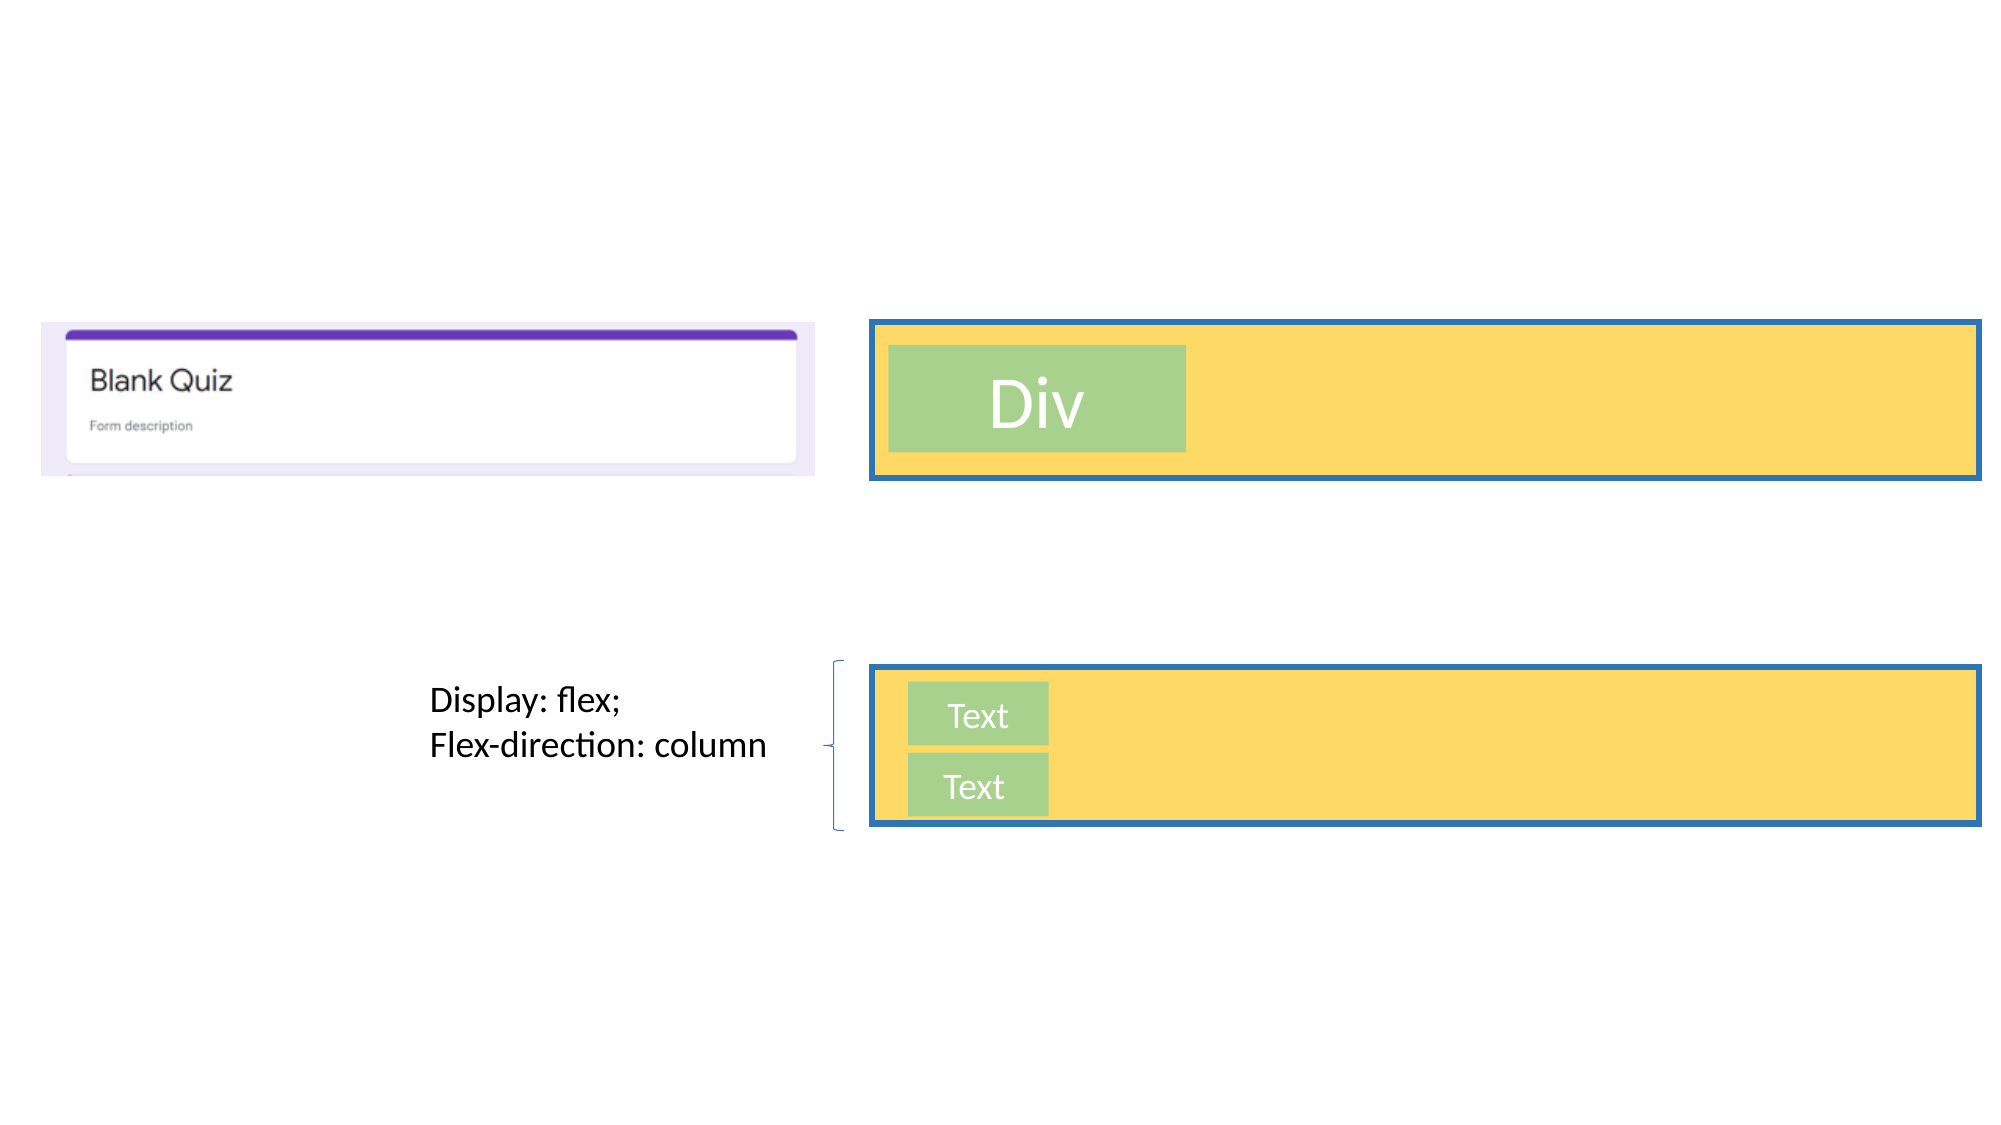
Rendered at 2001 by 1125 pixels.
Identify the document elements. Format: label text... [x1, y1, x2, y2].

text_box [833, 772, 844, 832]
picture [41, 322, 815, 476]
text_box Div [887, 344, 1187, 453]
text_box Text [907, 681, 1050, 746]
text_box Display: flex; Flex-direction: column [415, 667, 873, 772]
text_box [871, 321, 1980, 479]
text_box Text [907, 752, 1050, 817]
text_box [871, 666, 1980, 825]
text_box [833, 659, 844, 667]
